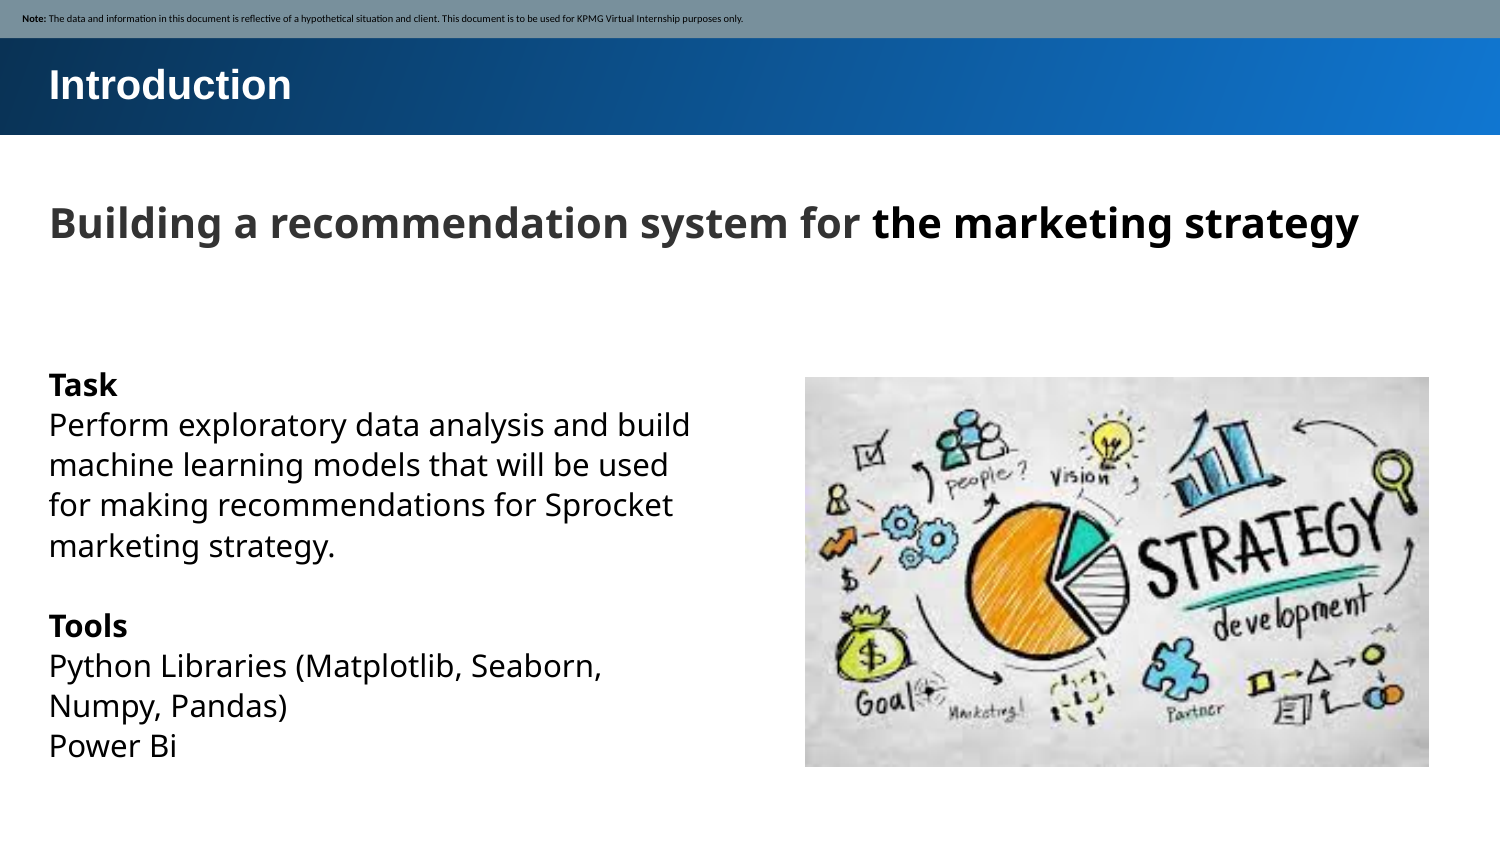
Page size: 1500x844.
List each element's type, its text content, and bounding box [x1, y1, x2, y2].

text_box Building a recommendation system for the marketing strategy [33, 173, 1439, 262]
text_box Task Perform exploratory data analysis and build machine learning models that will be used for making recommendations for Sprocket marketing strategy. Tools Python Libraries (Matplotlib, Seaborn, Numpy, Pandas) Power Bi [33, 348, 707, 819]
text_box Note: The data and information in this document is reflective of a hypothetical situation and client. This document is to be used for KPMG Virtual Internship purposes only. [0, 0, 1500, 39]
picture [805, 377, 1430, 767]
text_box [0, 39, 1500, 135]
text_box Introduction [33, 43, 1439, 124]
